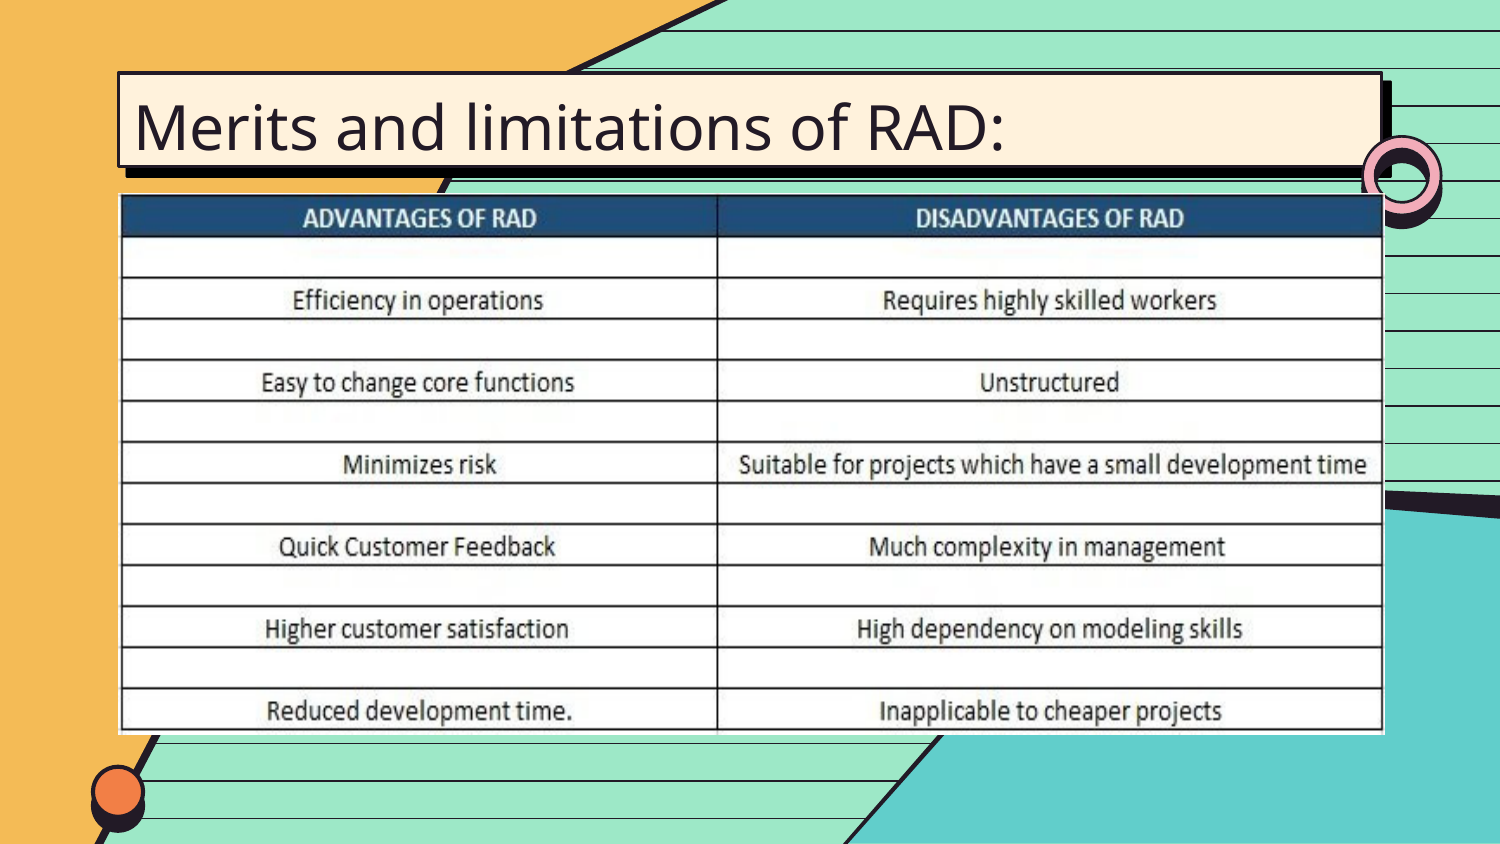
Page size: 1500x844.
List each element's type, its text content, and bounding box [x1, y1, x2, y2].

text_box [90, 764, 146, 834]
picture [117, 193, 1385, 735]
title Merits and limitations of RAD: [117, 71, 1383, 168]
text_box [1360, 134, 1443, 230]
